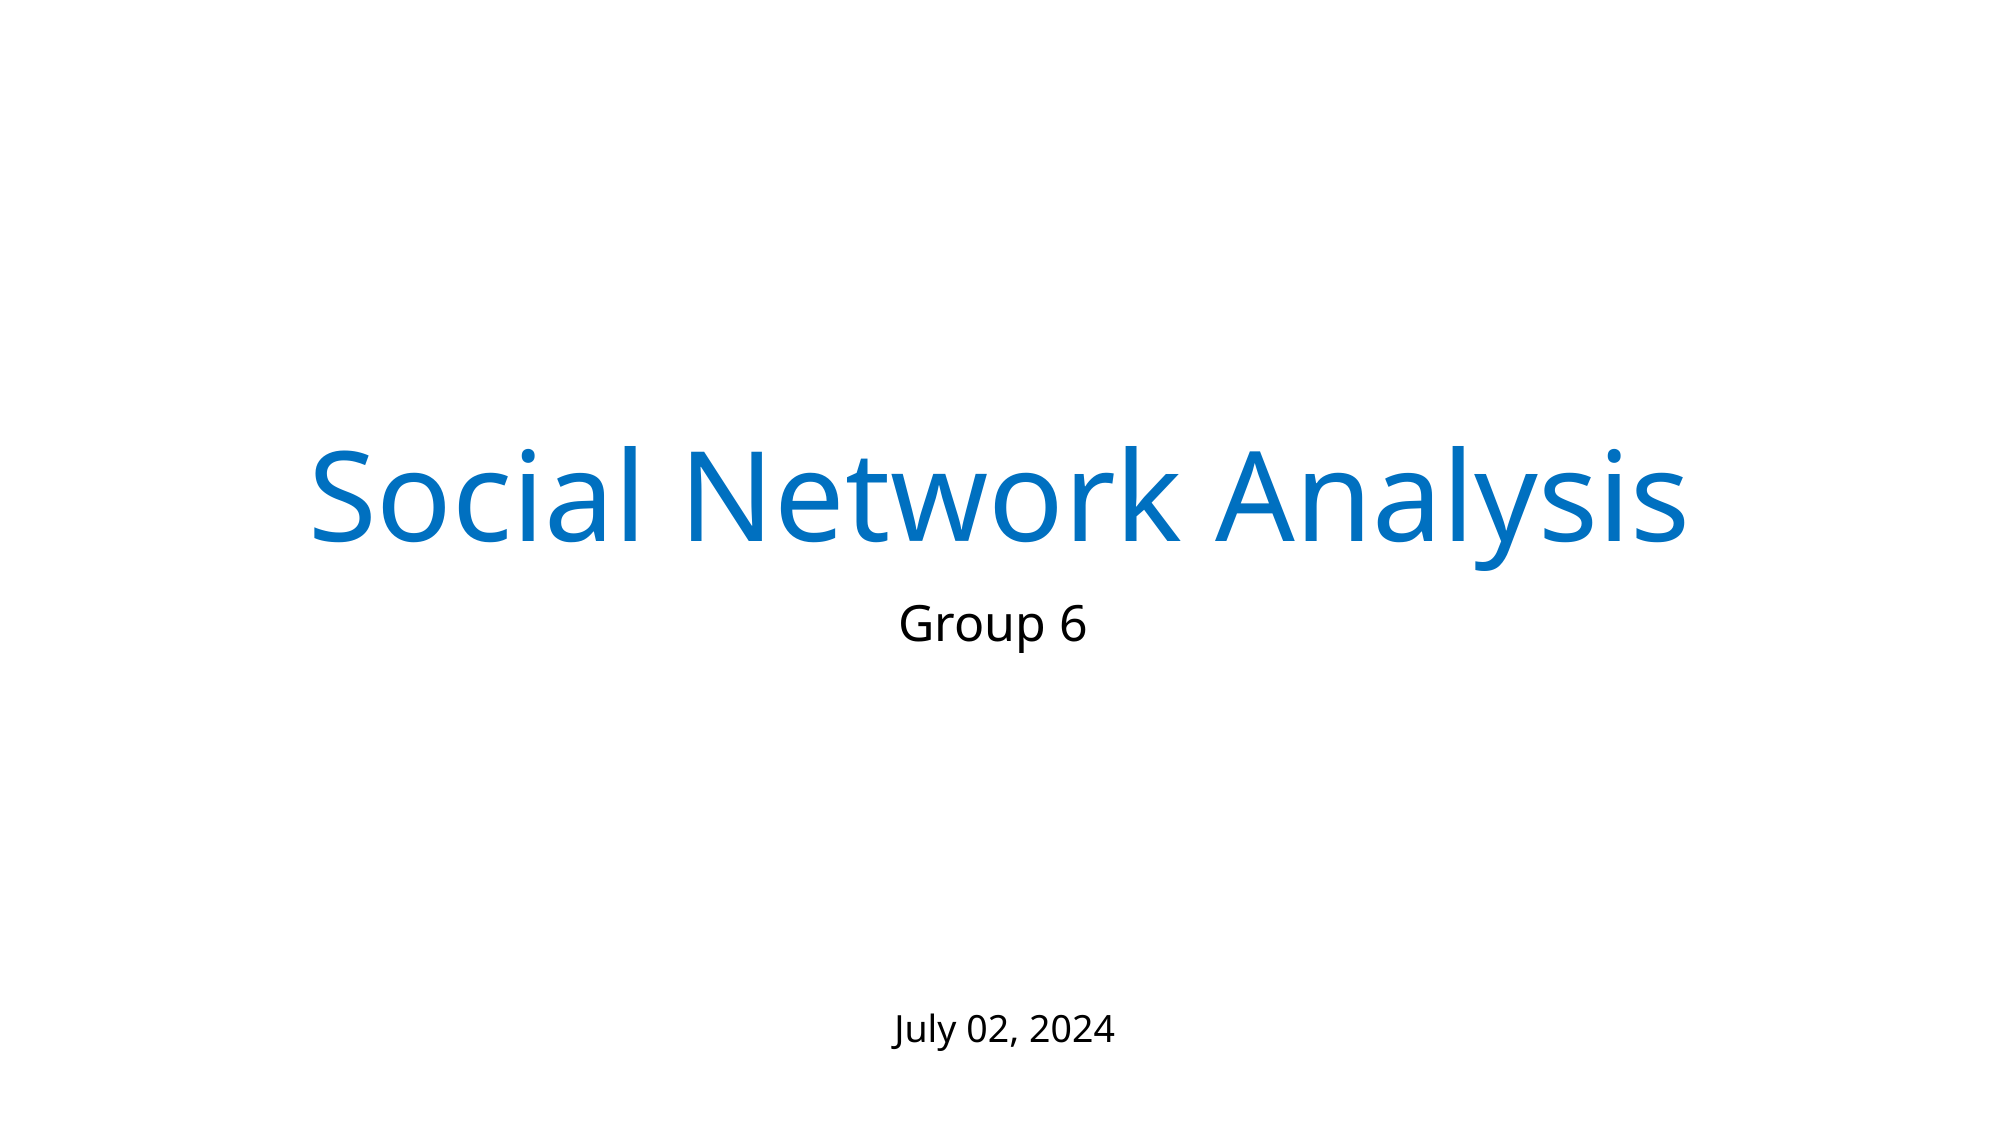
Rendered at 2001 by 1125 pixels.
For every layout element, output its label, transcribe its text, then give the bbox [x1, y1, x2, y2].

title Social Network Analysis [249, 184, 1750, 576]
subtitle Group 6 [249, 590, 1750, 863]
text_box July 02, 2024 [275, 997, 1725, 1103]
